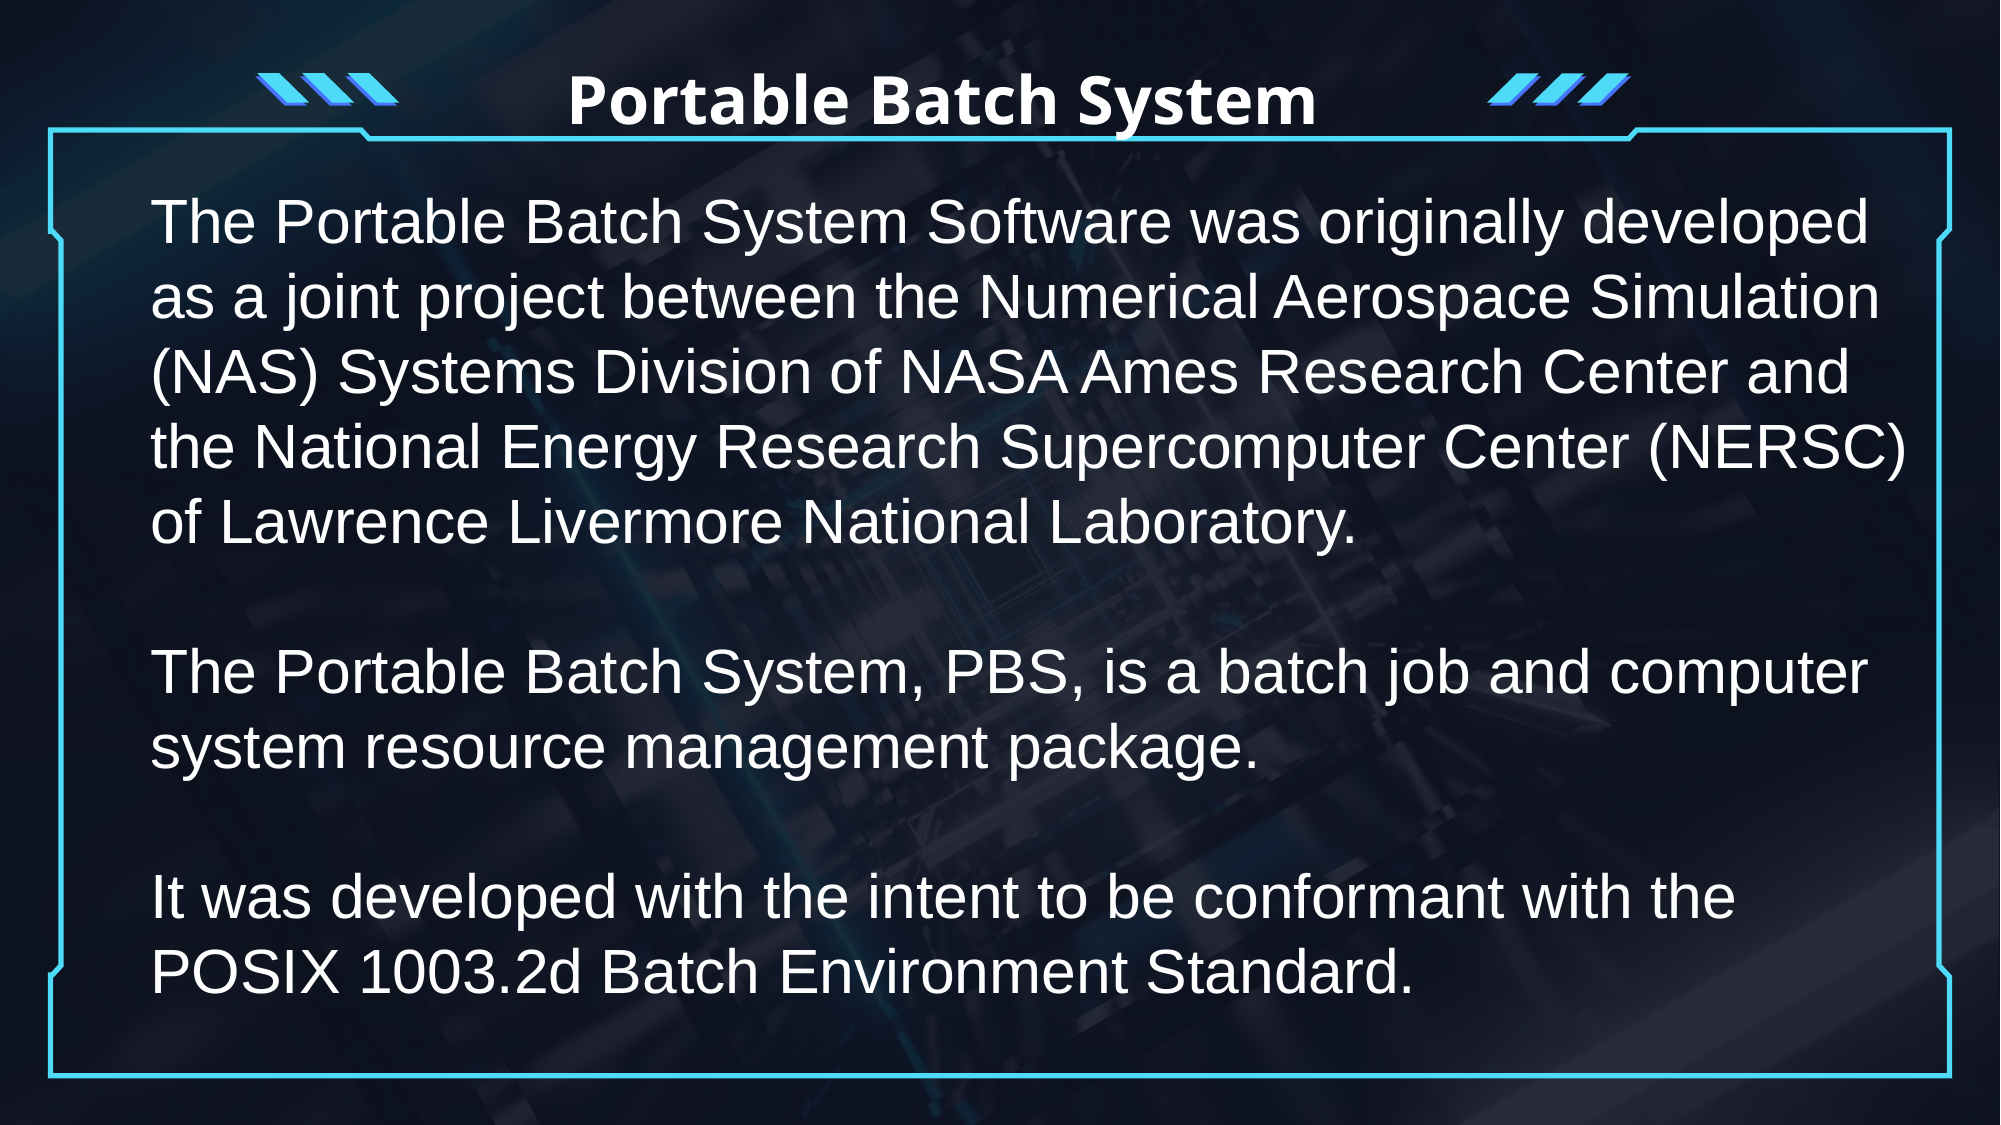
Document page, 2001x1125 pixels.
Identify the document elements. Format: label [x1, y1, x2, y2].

text_box [1487, 73, 1632, 106]
text_box [255, 73, 400, 106]
picture [0, 0, 1999, 1125]
